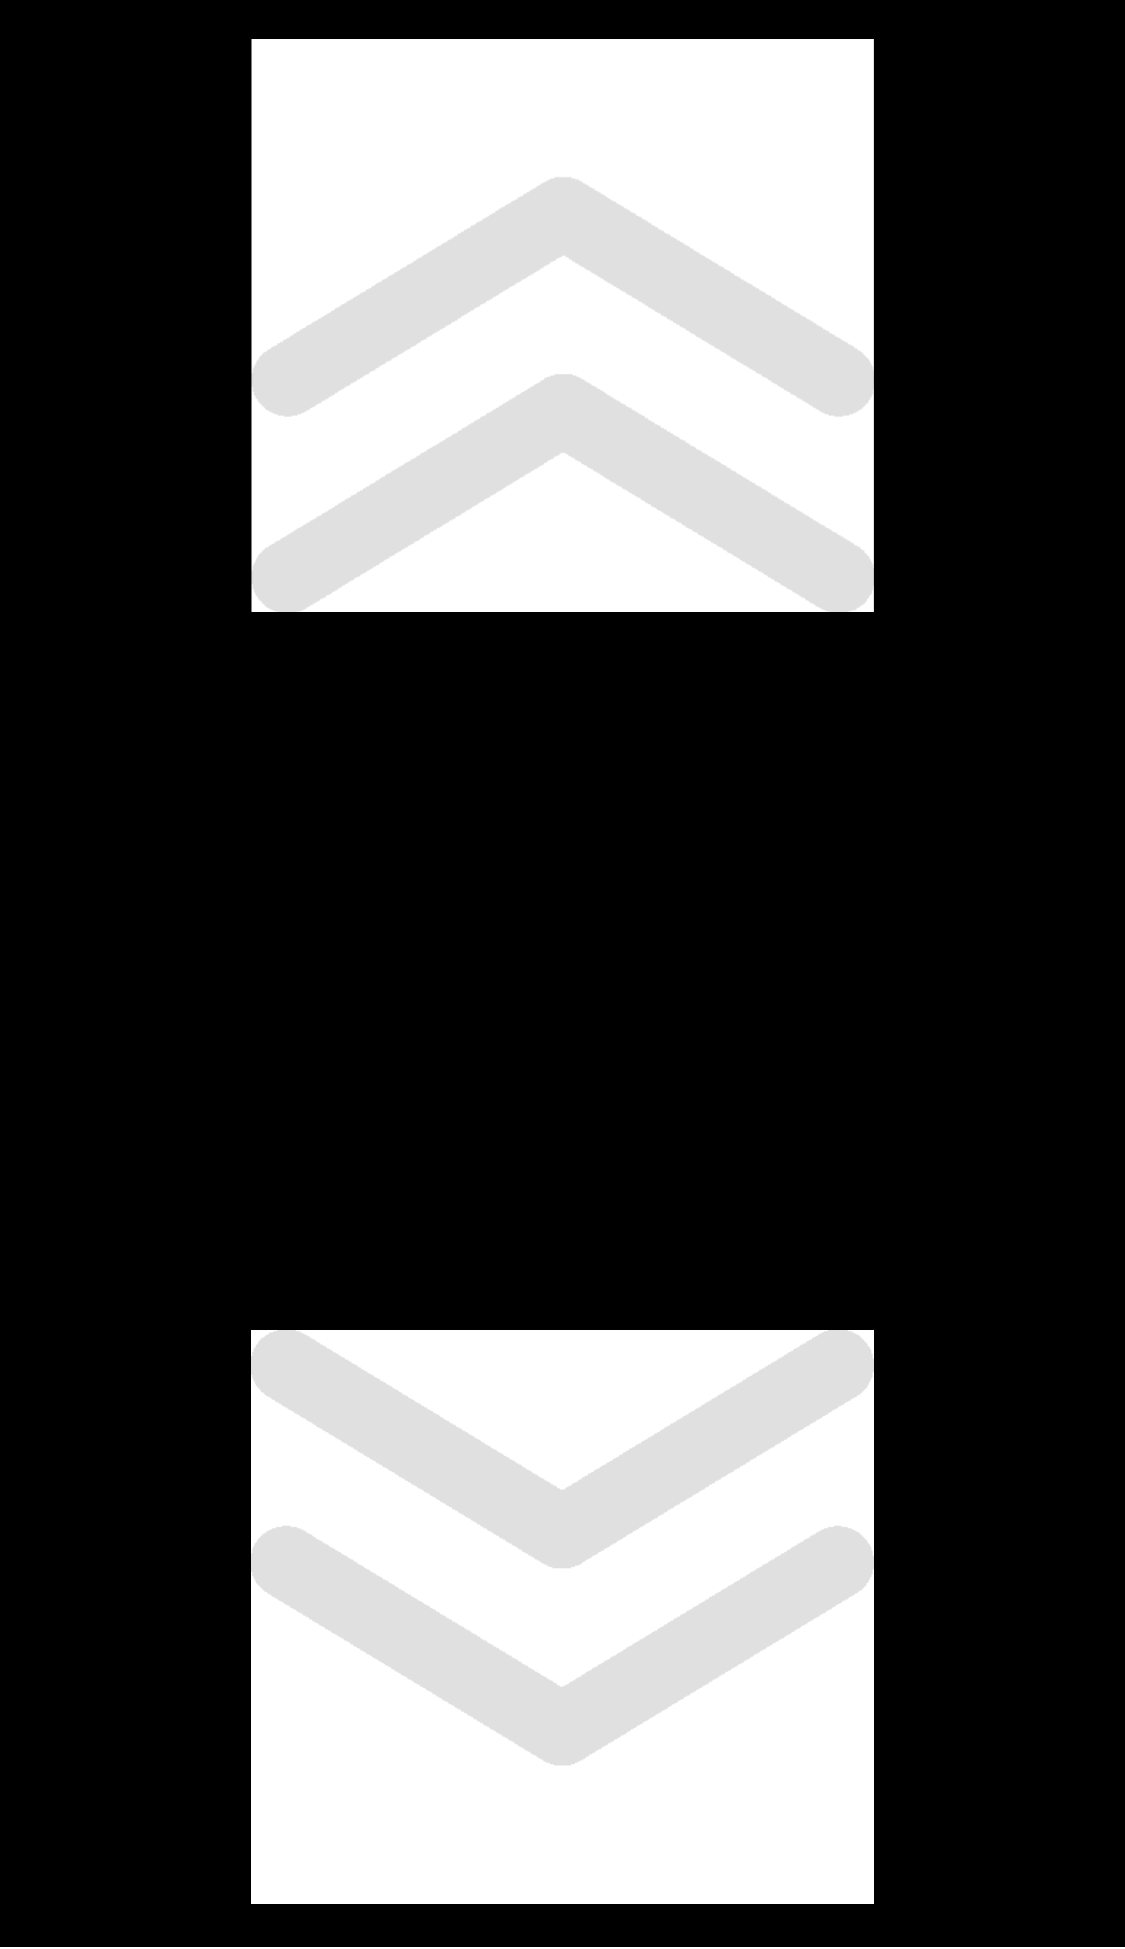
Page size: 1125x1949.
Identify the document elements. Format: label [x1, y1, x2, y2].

picture [250, 38, 875, 612]
text_box [0, 0, 1125, 1947]
picture [250, 1330, 875, 1904]
